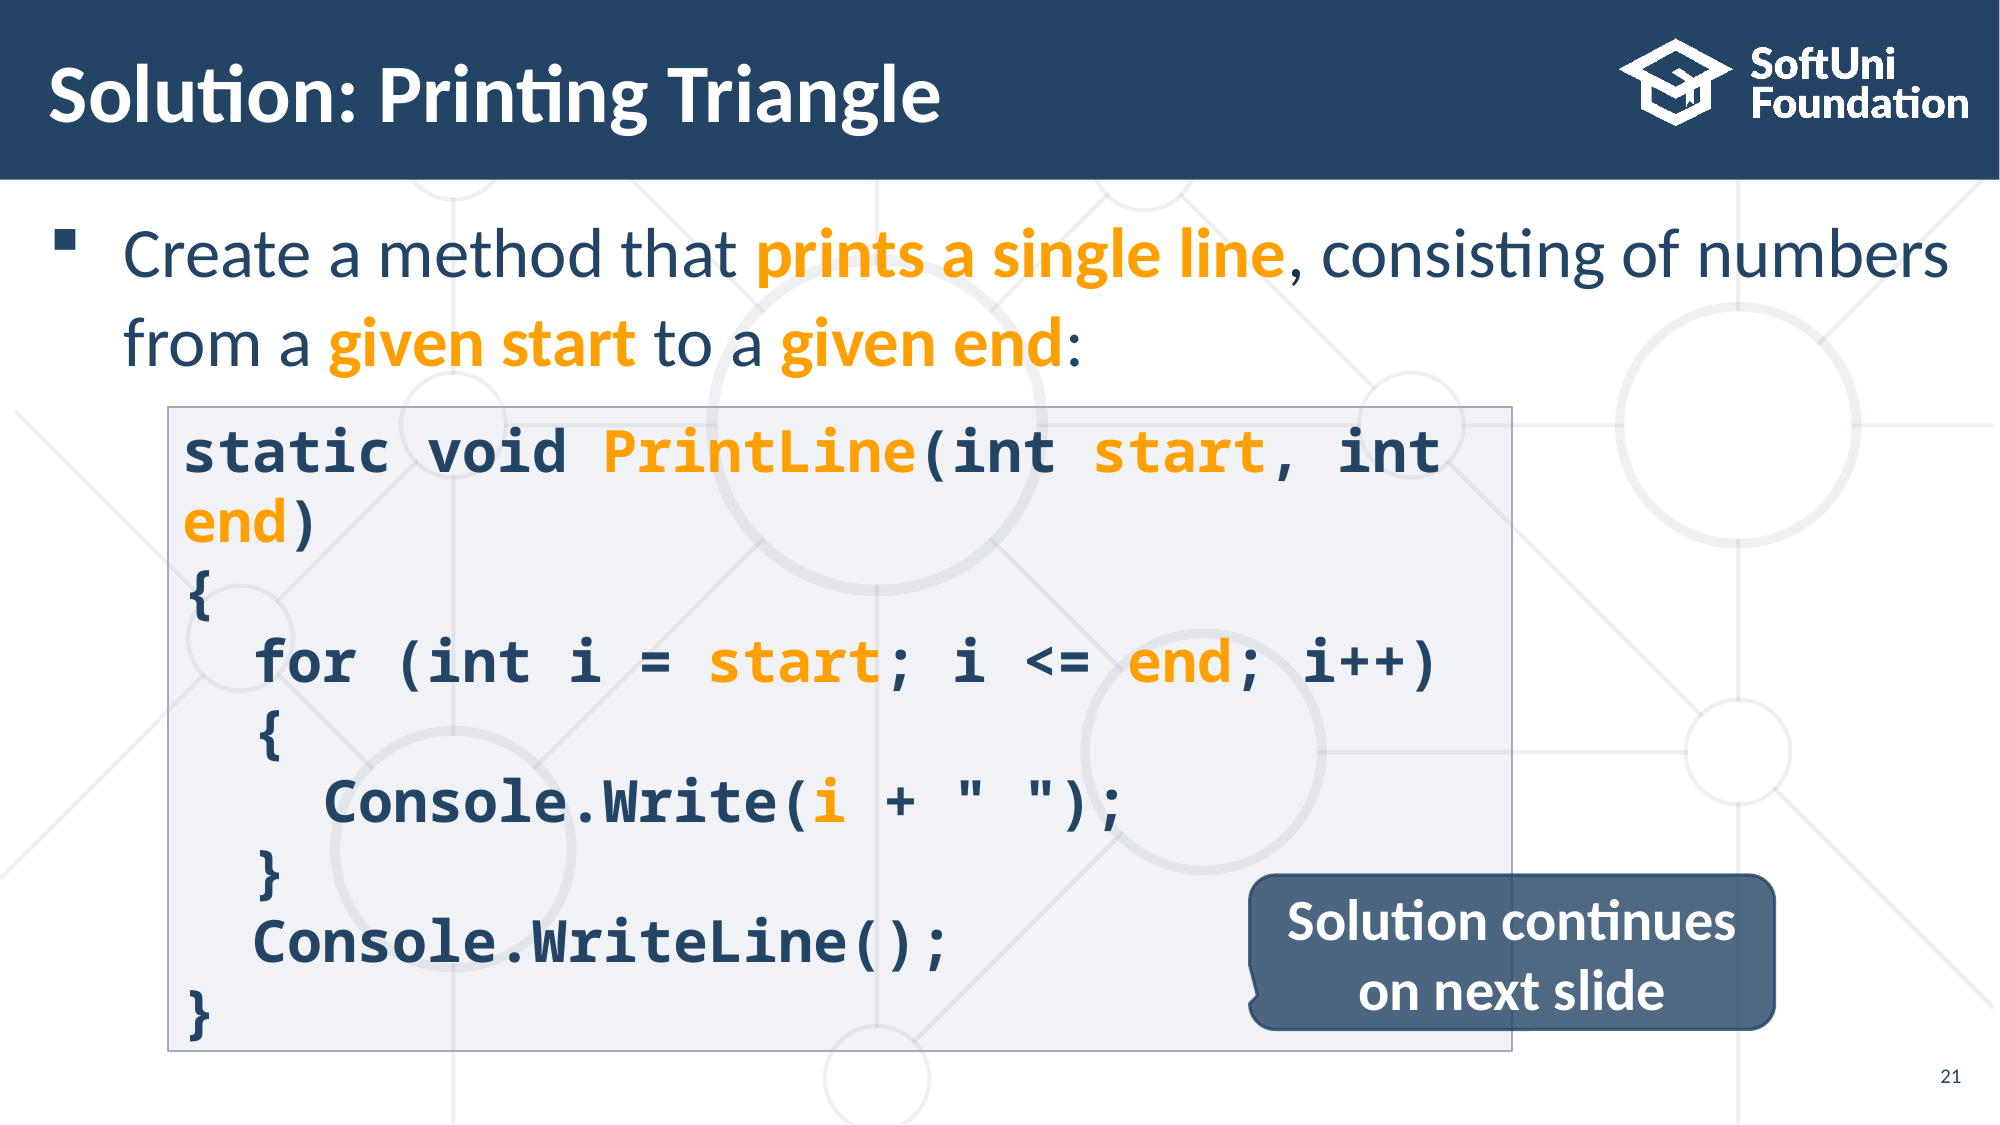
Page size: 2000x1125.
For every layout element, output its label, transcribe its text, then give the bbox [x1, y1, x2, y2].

text_box static void PrintLine(int start, int end) { for (int i = start; i <= end; i++) { Console.Write(i + " "); } Console.WriteLine(); } [168, 406, 1513, 1052]
list Create a method that prints a single line, consisting of numbers from a given start to a given end: [31, 196, 1970, 1050]
title Solution: Printing Triangle [31, 16, 1591, 162]
text_box Solution continues on next slide [1247, 872, 1777, 1032]
picture [1618, 38, 1968, 126]
slide_number 21 [1896, 1049, 1968, 1101]
